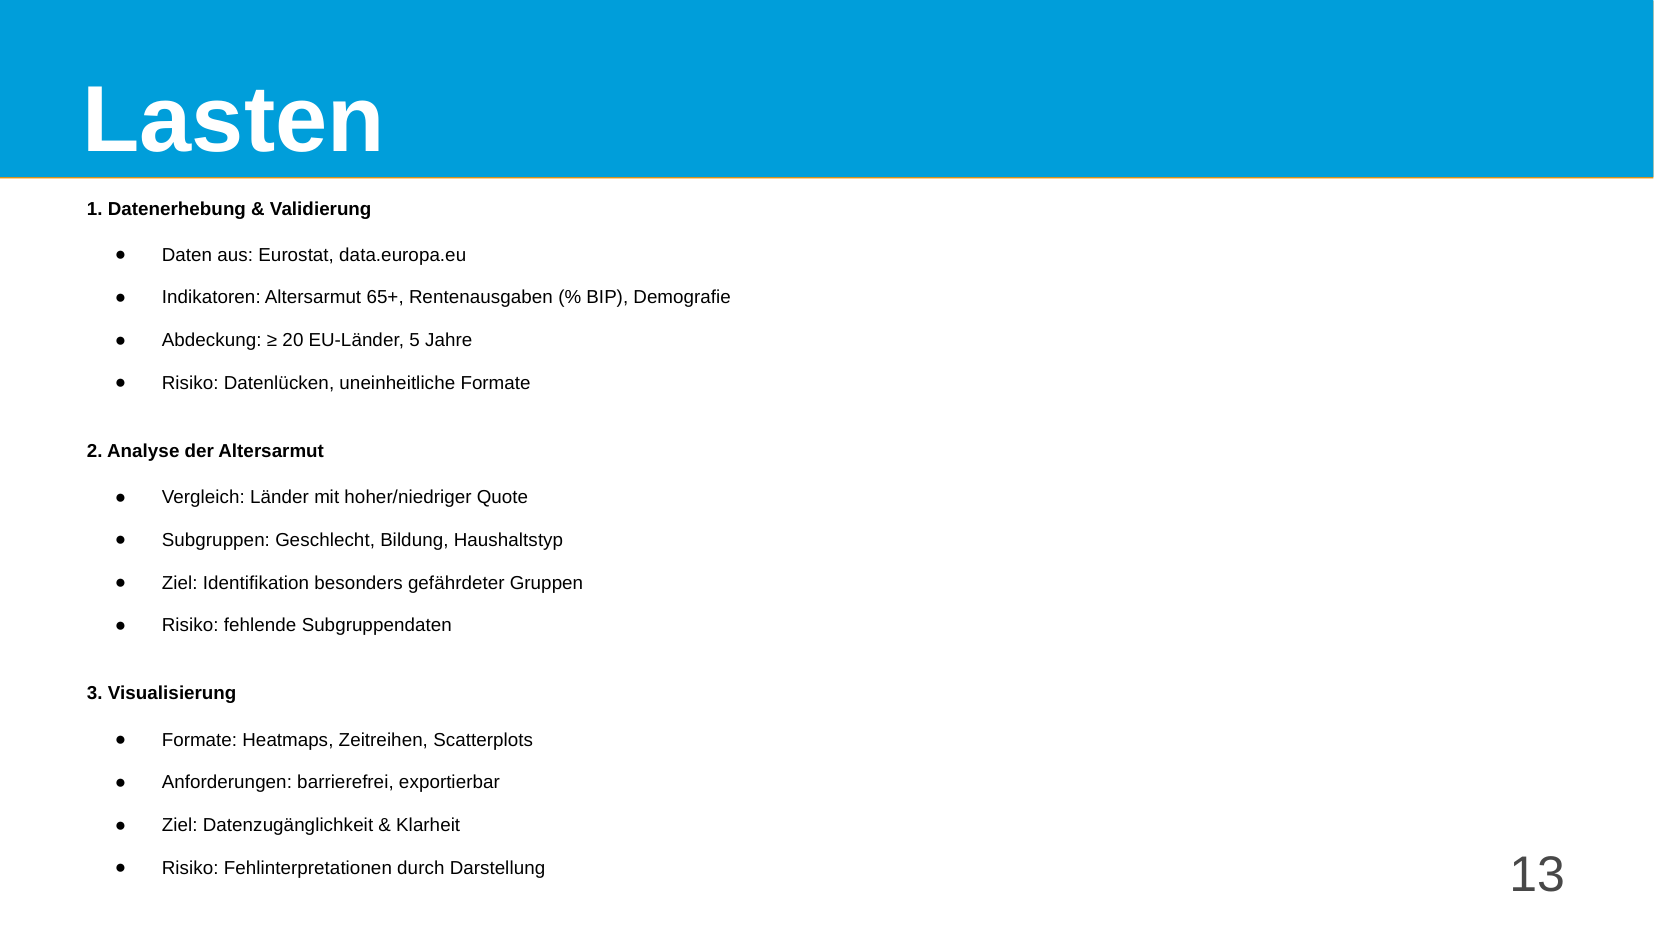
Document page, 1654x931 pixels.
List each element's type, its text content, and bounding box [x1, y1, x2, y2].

slide_number ‹#› [1181, 841, 1565, 916]
picture [0, 179, 1654, 931]
list 1. Datenerhebung & Validierung Daten aus: Eurostat, data.europa.eu Indikatoren: Altersarmut 65+, Rentenausgaben (% BIP), Demografie Abdeckung: ≥ 20 EU-Länder, 5 Jahre Risiko: Datenlücken, uneinheitliche Formate 2. Analyse der Altersarmut Vergleich: Länder mit hoher/niedriger Quote Subgruppen: Geschlecht, Bildung, Haushaltstyp Ziel: Identifikation besonders gefährdeter Gruppen Risiko: fehlende Subgruppendaten 3. Visualisierung Formate: Heatmaps, Zeitreihen, Scatterplots Anforderungen: barrierefrei, exportierbar Ziel: Datenzugänglichkeit & Klarheit Risiko: Fehlinterpretationen durch Darstellung [86, 197, 1567, 772]
title Lasten [82, 14, 1571, 171]
